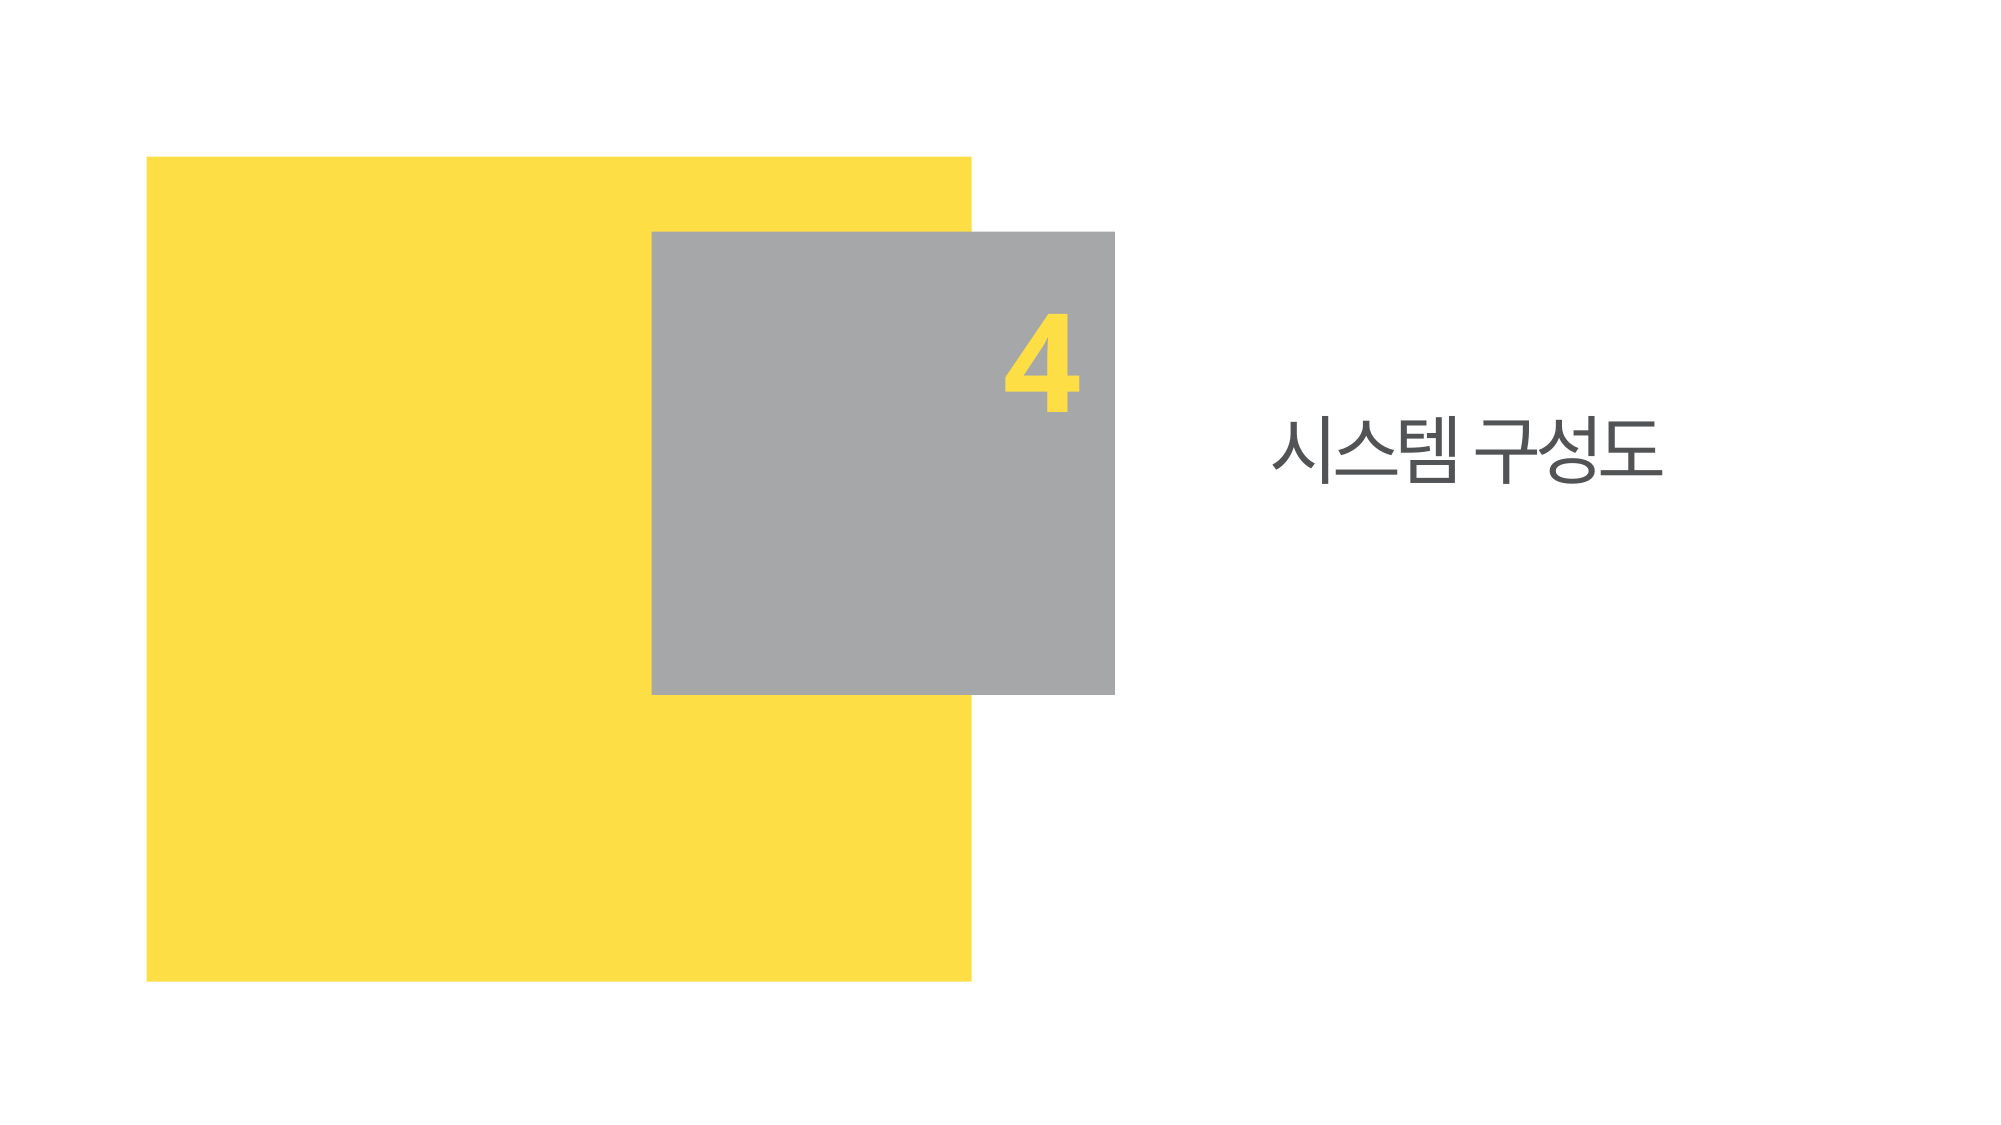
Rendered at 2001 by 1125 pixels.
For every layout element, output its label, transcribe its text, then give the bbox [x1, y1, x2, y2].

text_box 시스템 구성도 [1254, 396, 1682, 502]
text_box 4 [988, 267, 1098, 448]
text_box [146, 156, 973, 983]
text_box [651, 231, 1116, 696]
